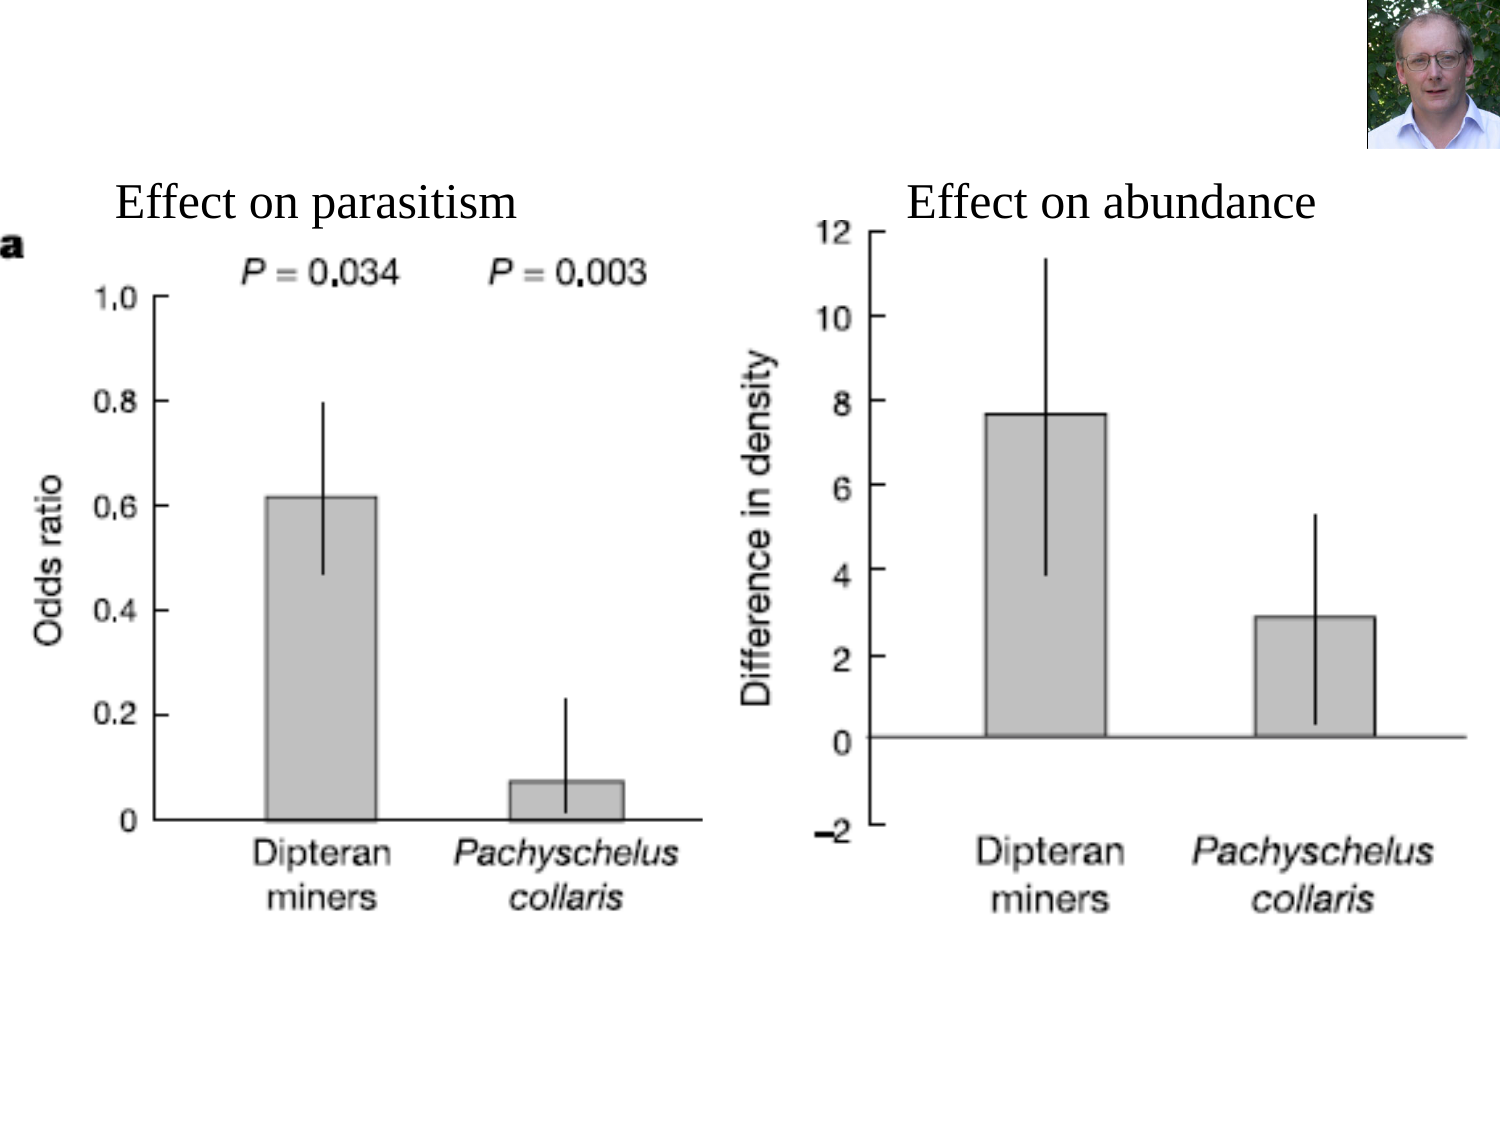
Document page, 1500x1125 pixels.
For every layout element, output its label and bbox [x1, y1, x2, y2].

picture [1367, 0, 1500, 148]
text_box [0, 148, 1500, 942]
